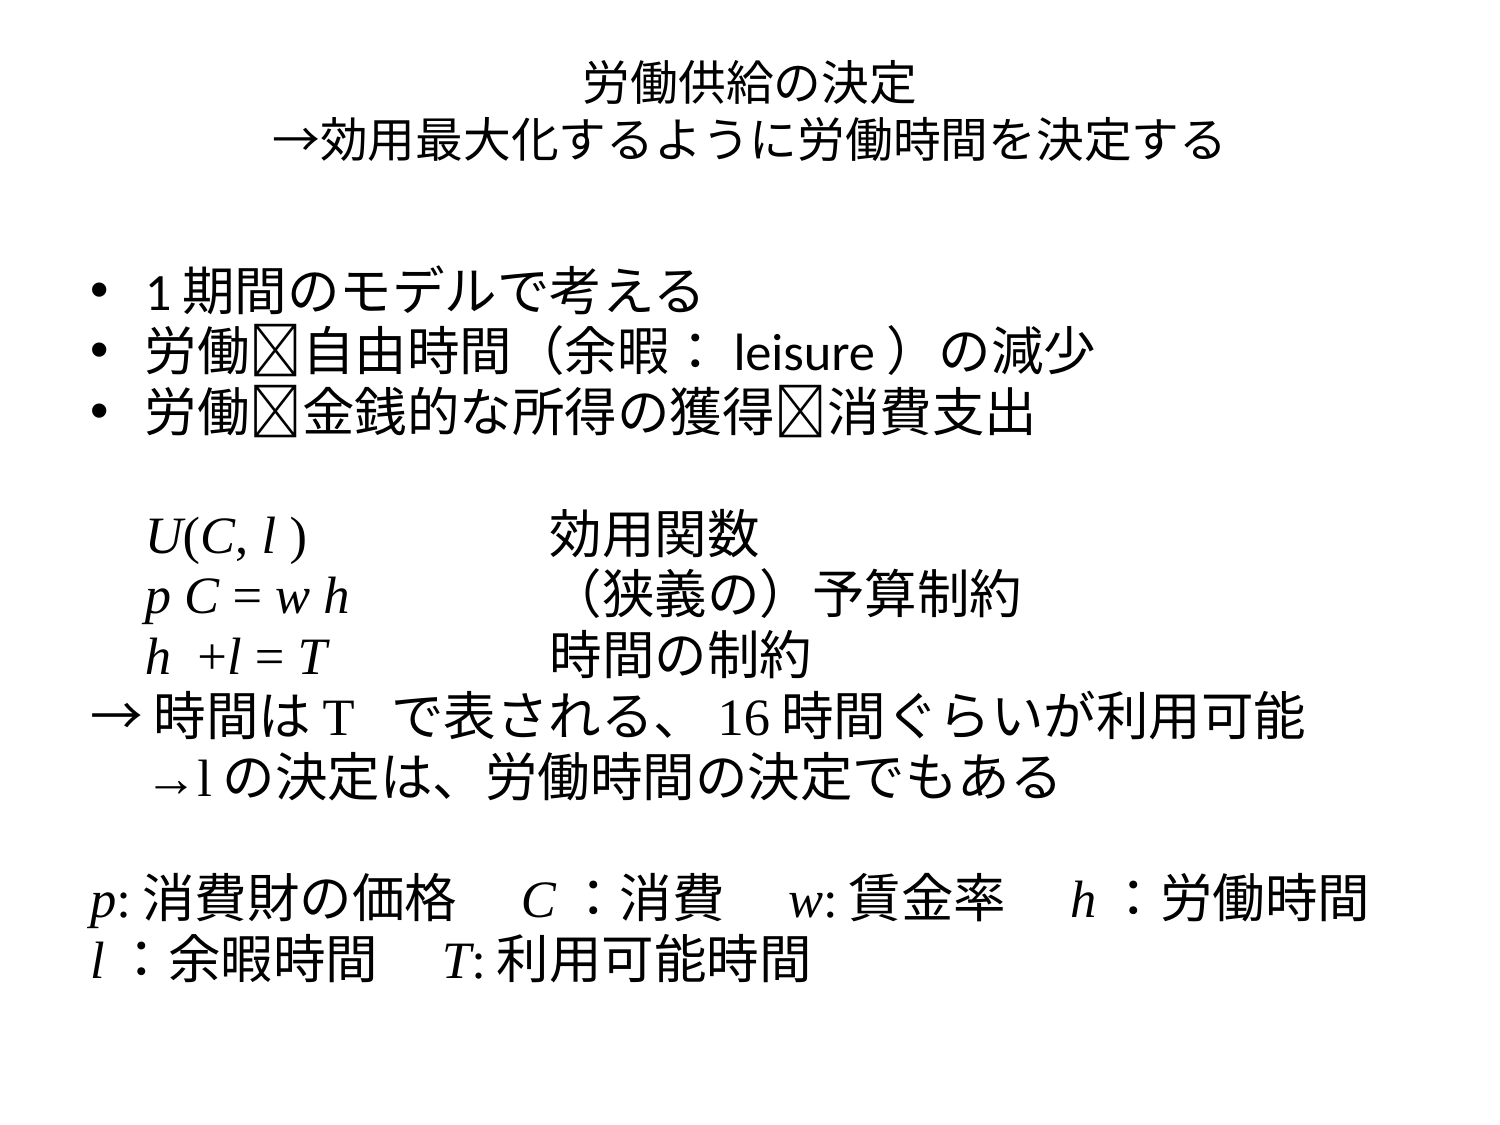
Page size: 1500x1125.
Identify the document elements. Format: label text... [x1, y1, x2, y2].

list 1期間のモデルで考える 労働自由時間（余暇：leisure）の減少 労働金銭的な所得の獲得消費支出 U(C, l ) 効用関数 p C = w h （狭義の）予算制約 h +l = T 時間の制約 →時間はT で表される、16時間ぐらいが利用可能 →lの決定は、労働時間の決定でもある p:消費財の価格 C：消費 w:賃金率 h：労働時間 l：余暇時間 T:利用可能時間 [75, 262, 1425, 1005]
title 労働供給の決定 →効用最大化するように労働時間を決定する [75, 45, 1425, 233]
